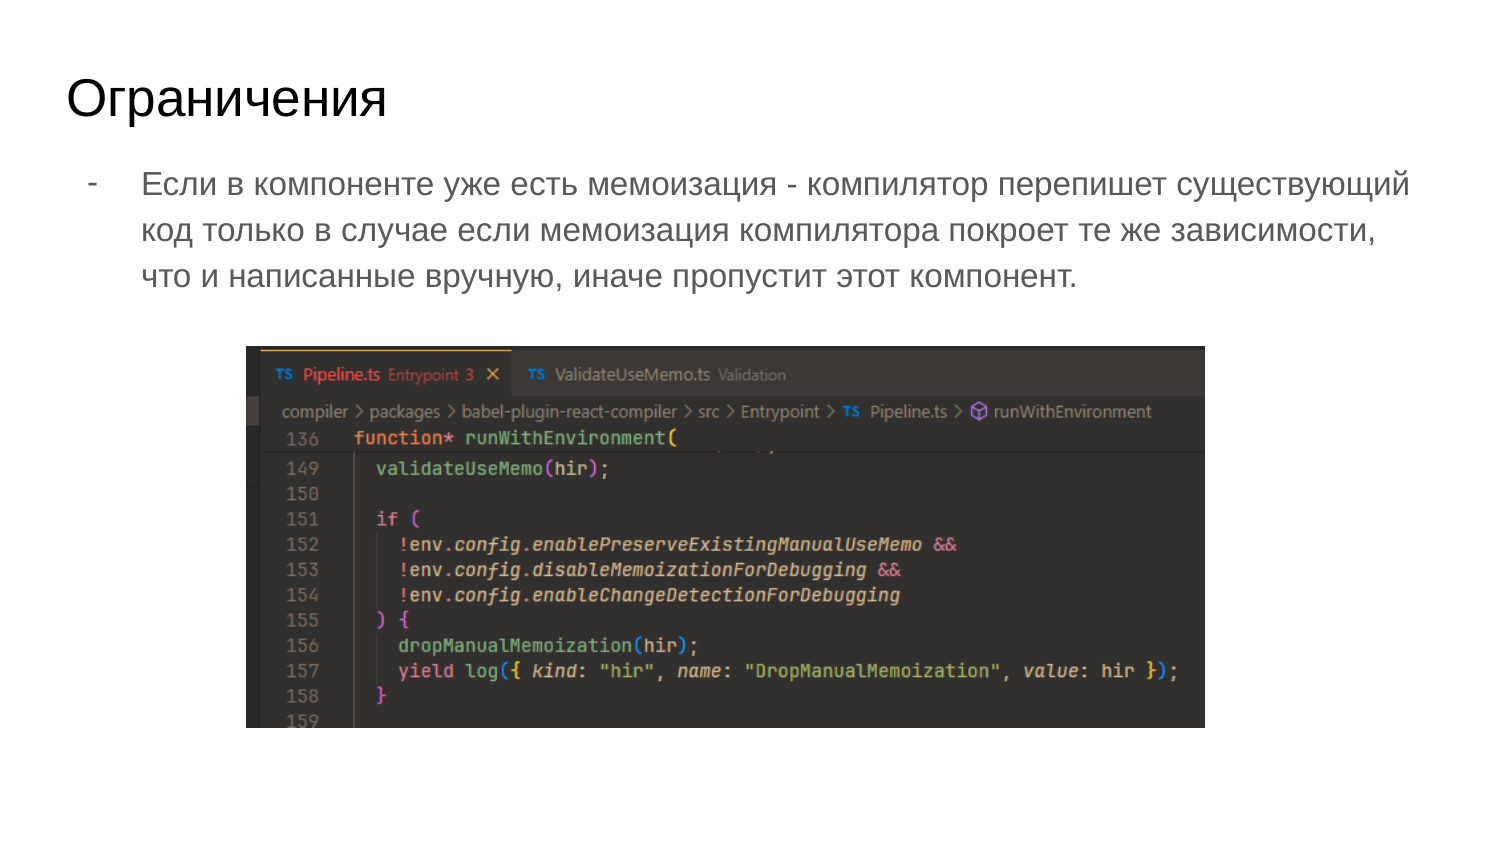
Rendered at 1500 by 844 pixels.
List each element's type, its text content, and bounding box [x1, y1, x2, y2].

title Ограничения [51, 48, 1449, 141]
list Если в компоненте уже есть мемоизация - компилятор перепишет существующий код только в случае если мемоизация компилятора покроет те же зависимости, что и написанные вручную, иначе пропустит этот компонент. [51, 141, 1449, 830]
picture [246, 346, 1206, 728]
